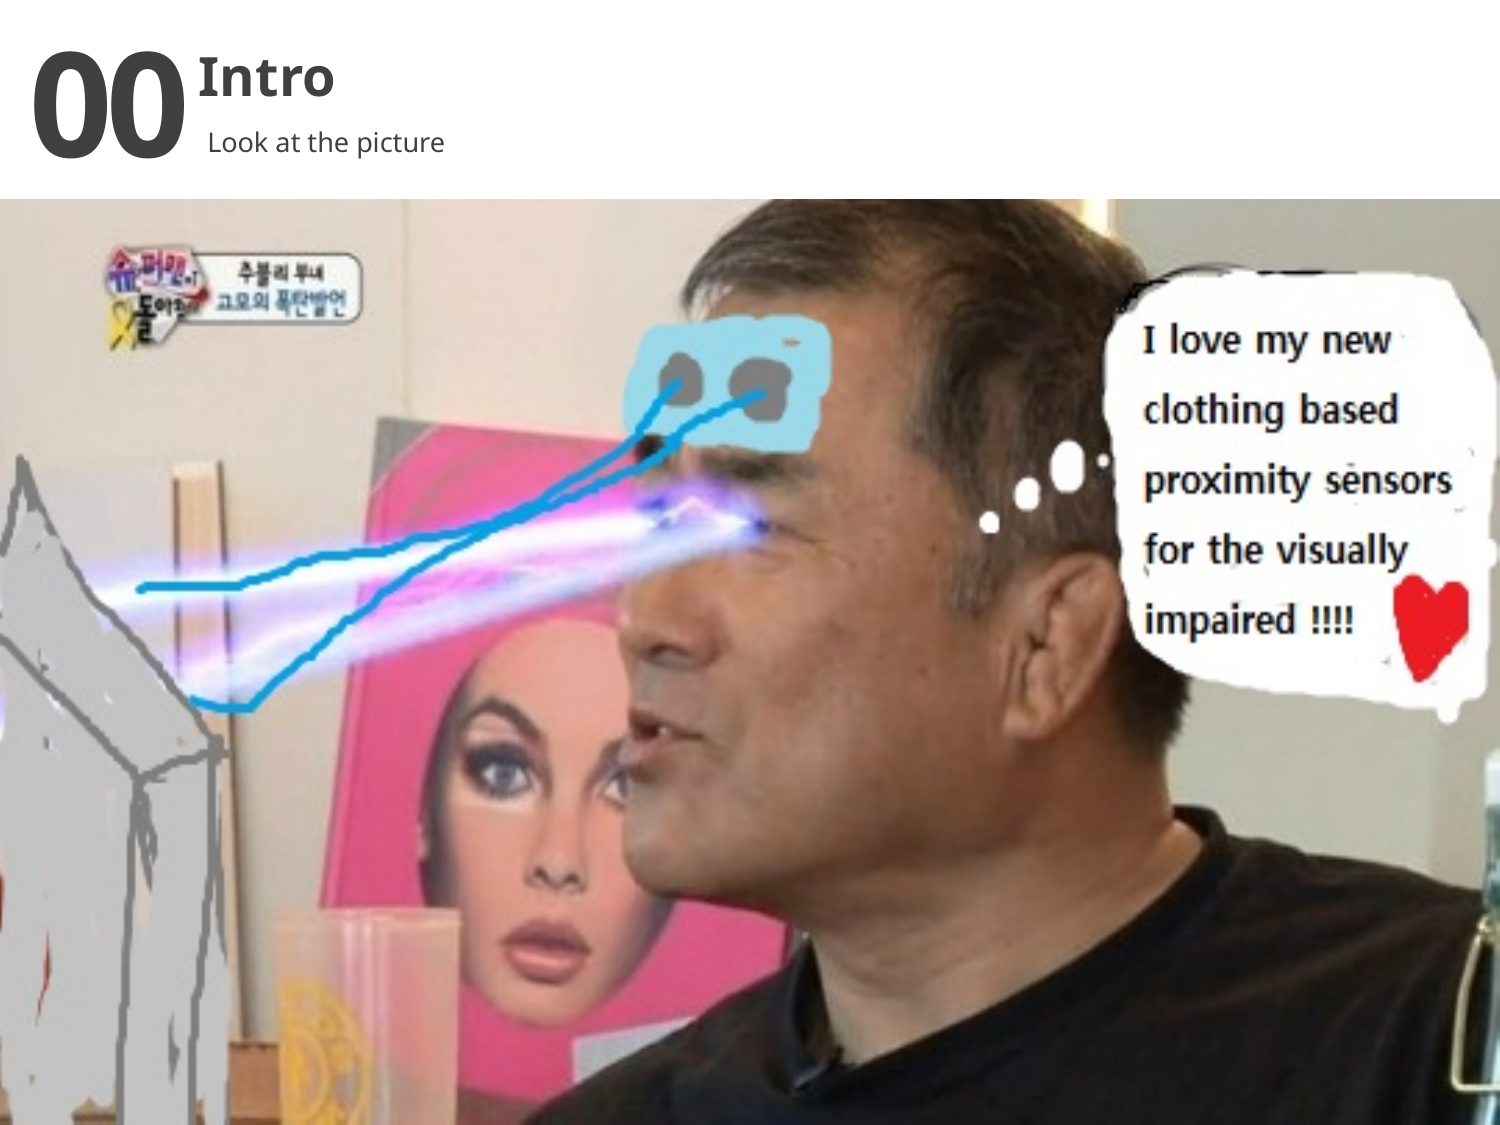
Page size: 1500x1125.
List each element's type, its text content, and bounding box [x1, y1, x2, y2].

text_box Intro [184, 35, 351, 115]
text_box Look at the picture [192, 117, 460, 166]
text_box 00 [14, 4, 205, 195]
picture [0, 198, 1500, 1125]
